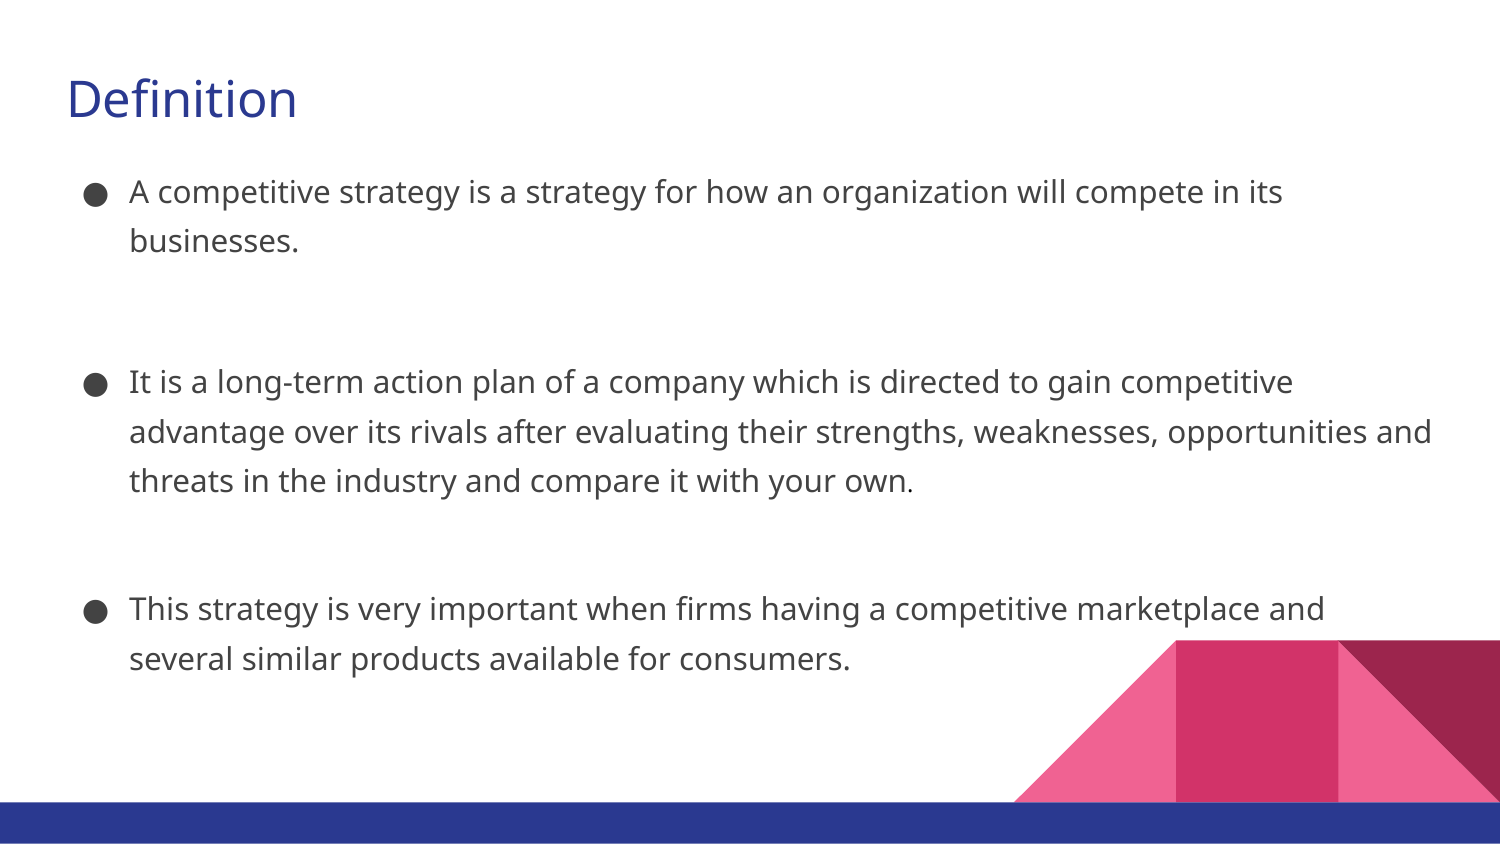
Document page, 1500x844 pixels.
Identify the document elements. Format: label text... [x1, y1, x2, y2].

list A competitive strategy is a strategy for how an organization will compete in its businesses. It is a long-term action plan of a company which is directed to gain competitive advantage over its rivals after evaluating their strengths, weaknesses, opportunities and threats in the industry and compare it with your own. This strategy is very important when firms having a competitive marketplace and several similar products available for consumers. [51, 147, 1449, 696]
title Definition [51, 48, 1449, 147]
